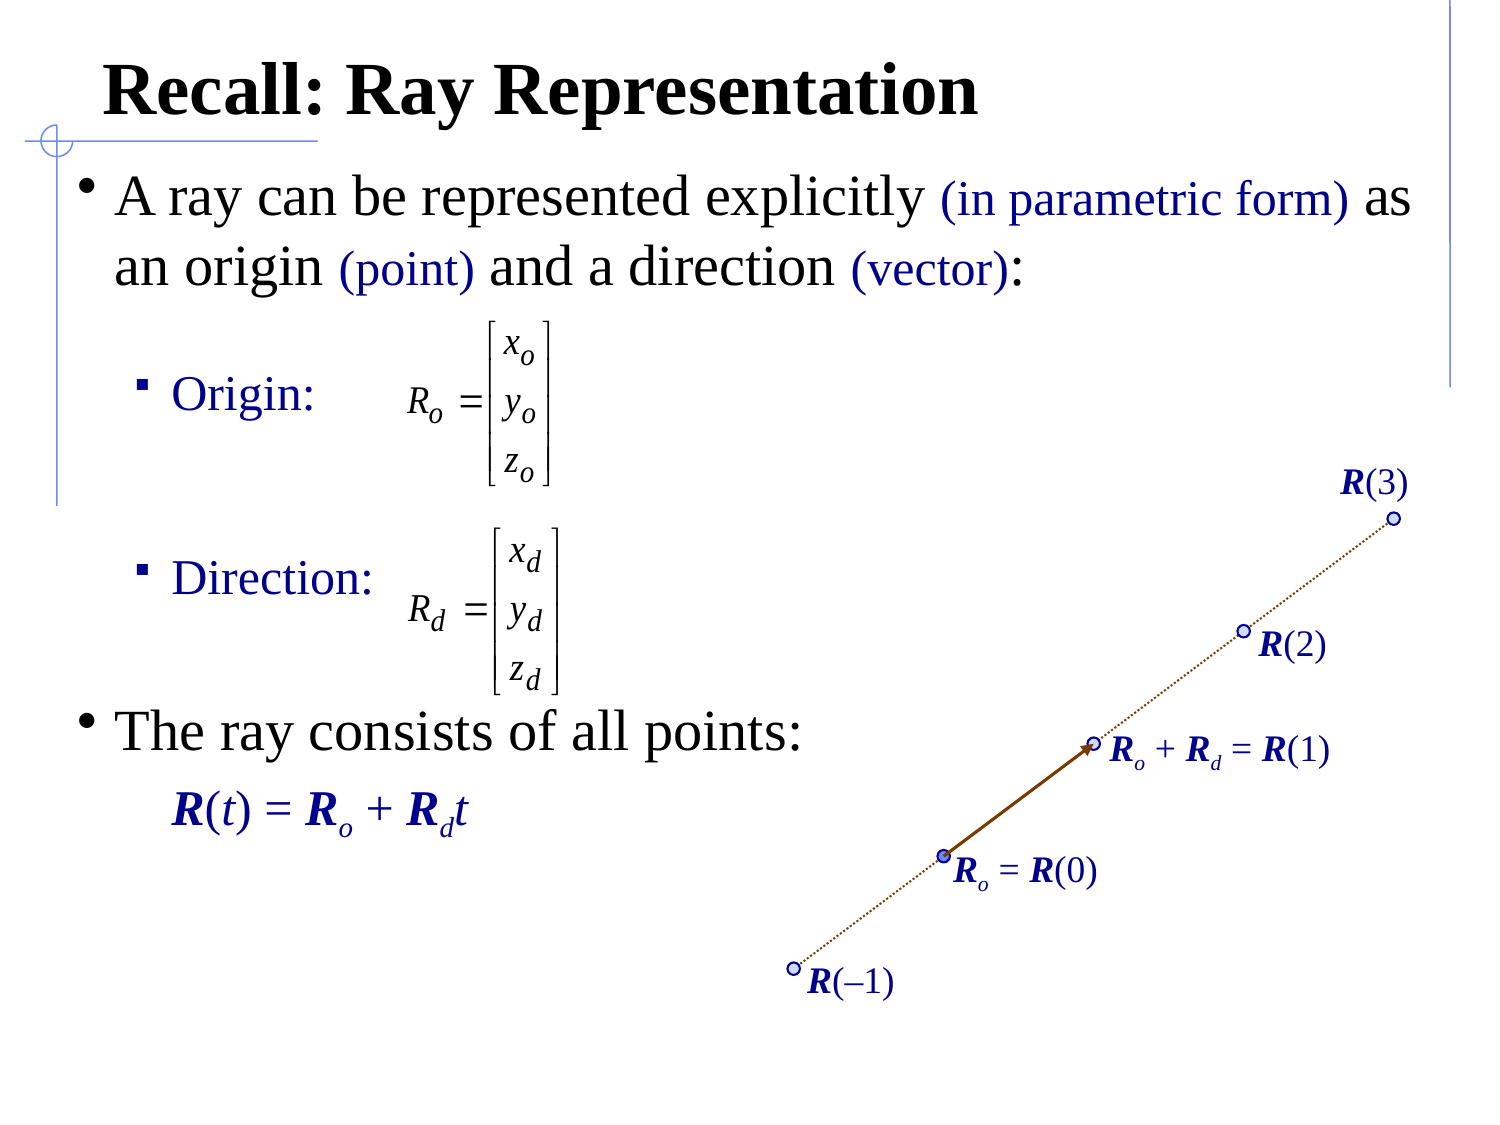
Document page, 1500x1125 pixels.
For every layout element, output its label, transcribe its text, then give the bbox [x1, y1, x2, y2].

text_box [400, 519, 573, 705]
text_box [943, 743, 1094, 857]
text_box [1087, 737, 1094, 744]
text_box R(3) [1325, 449, 1424, 510]
text_box R(2) [1243, 611, 1343, 671]
text_box [787, 962, 800, 975]
list A ray can be represented explicitly (in parametric form) as an origin (point) and a direction (vector): Origin: Direction: The ray consists of all points: R(t) = Ro + Rdt [62, 149, 1438, 1075]
title Recall: Ray Representation [87, 37, 1413, 138]
text_box [937, 849, 950, 863]
text_box Ro = R(0) [938, 837, 1113, 904]
text_box R(–1) [792, 948, 910, 1009]
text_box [398, 311, 563, 497]
text_box [1387, 512, 1400, 525]
text_box [1237, 625, 1243, 638]
text_box Ro + Rd = R(1) [1094, 716, 1346, 783]
